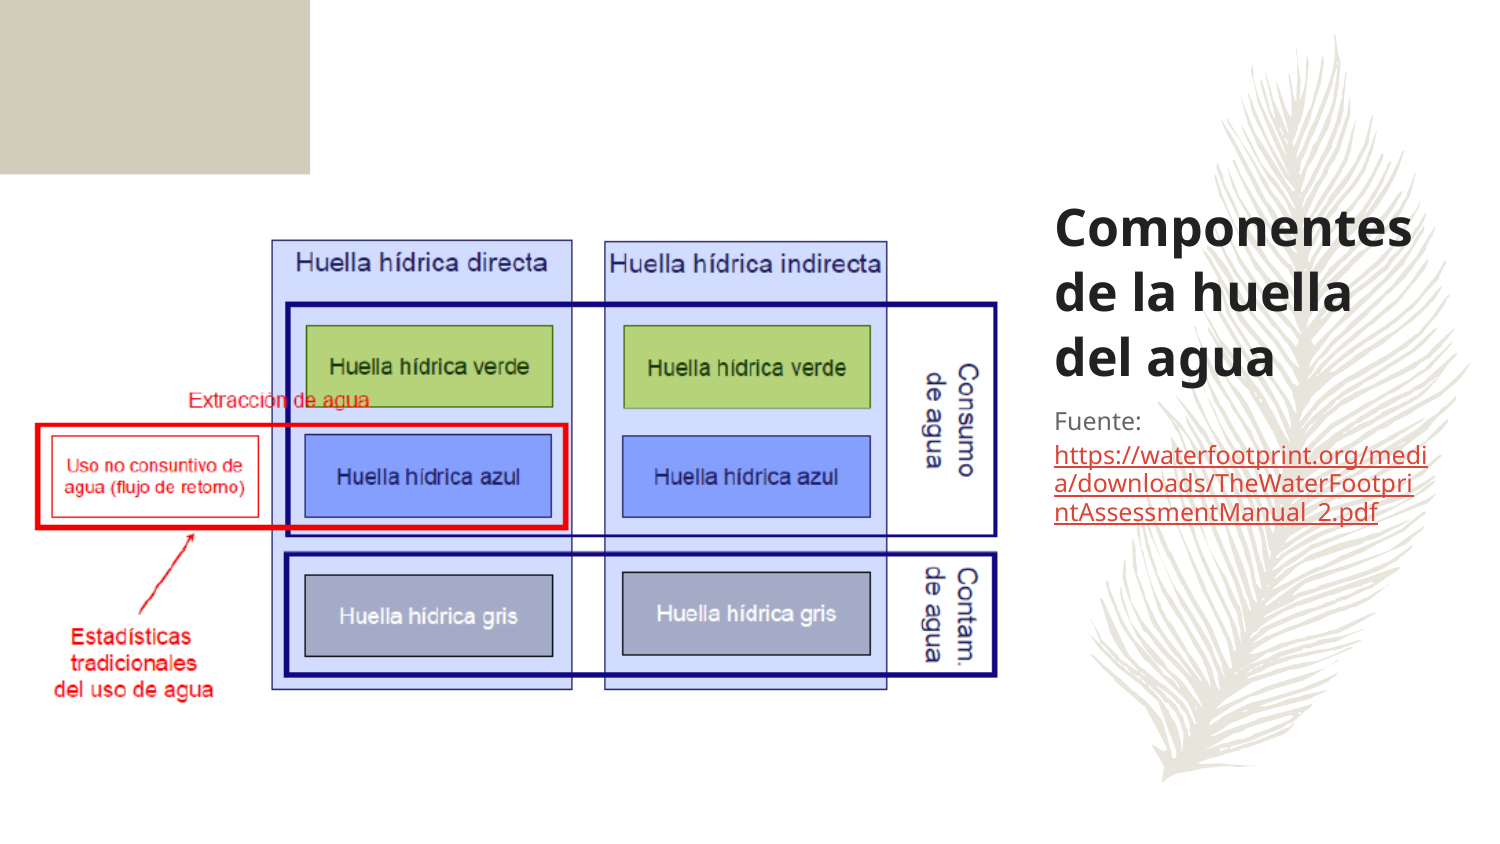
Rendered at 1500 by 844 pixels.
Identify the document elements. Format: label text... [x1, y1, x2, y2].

list Fuente: https://waterfootprint.org/media/downloads/TheWaterFootprintAssessmentManual_2.pdf [1042, 396, 1440, 750]
title Componentes de la huella del agua [1042, 185, 1440, 393]
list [8, 215, 1021, 733]
